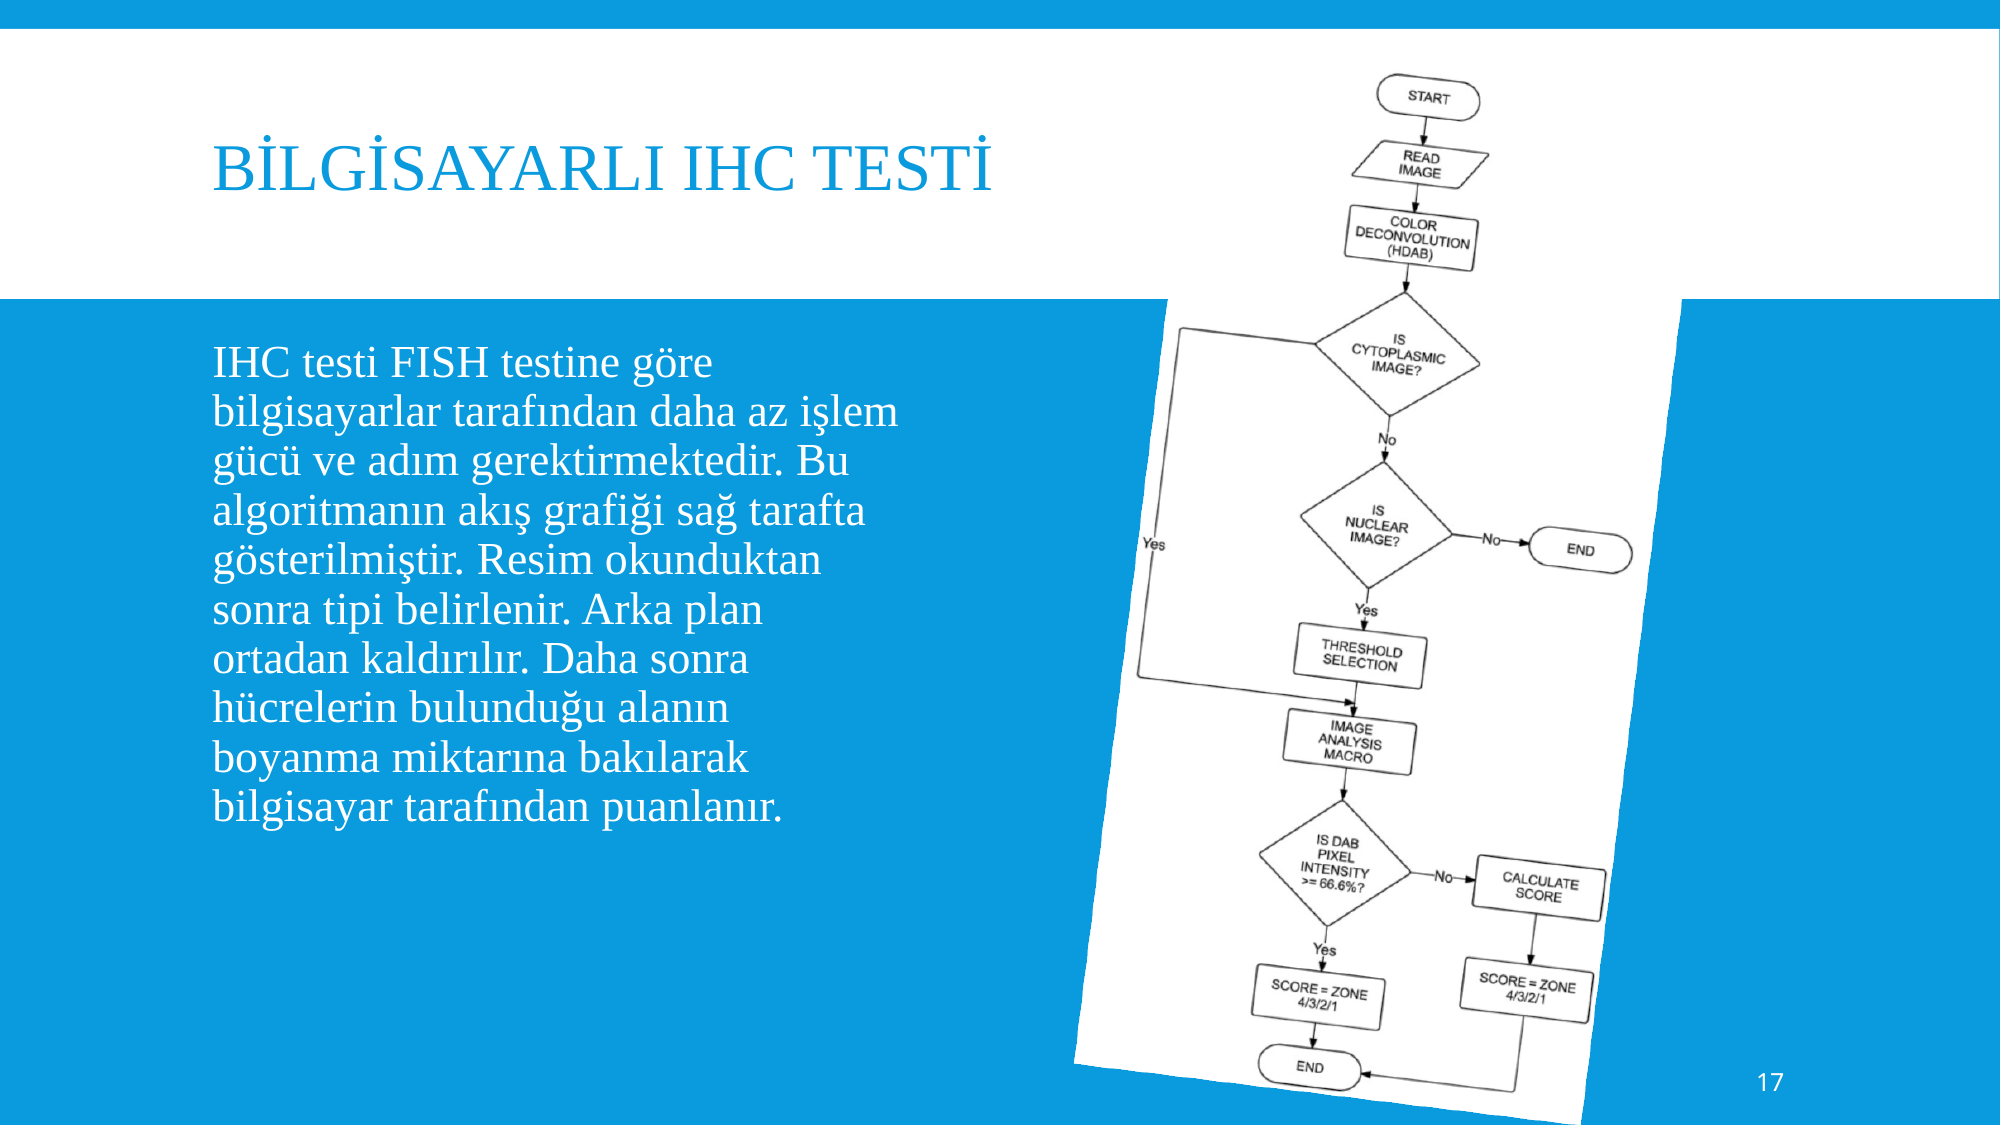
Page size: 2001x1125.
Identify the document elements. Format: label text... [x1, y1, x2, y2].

title Bilgisayarlı IHC testi [1212, 46, 1803, 295]
picture [1075, 46, 1705, 1124]
slide_number 17 [1748, 1053, 1904, 1114]
list IHC testi FISH testine göre bilgisayarlar tarafından daha az işlem gücü ve adım gerektirmektedir. Bu algoritmanın akış grafiği sağ tarafta gösterilmiştir. Resim okunduktan sonra tipi belirlenir. Arka plan ortadan kaldırılır. Daha sonra hücrelerin bulunduğu alanın boyanma miktarına bakılarak bilgisayar tarafından puanlanır. [197, 329, 923, 1020]
title Bilgisayarlı IHC testi [197, 46, 1198, 295]
